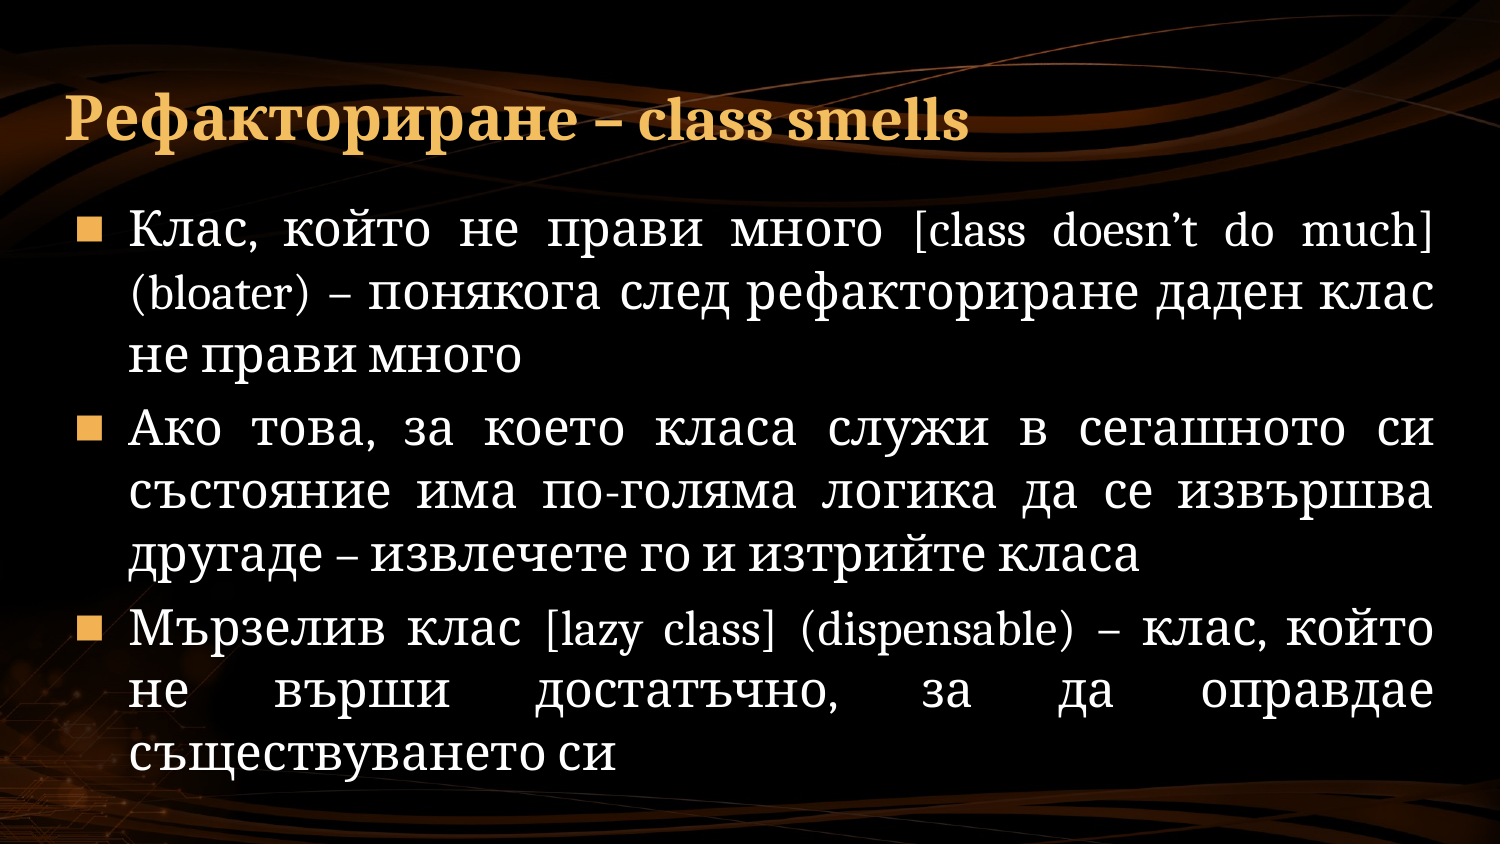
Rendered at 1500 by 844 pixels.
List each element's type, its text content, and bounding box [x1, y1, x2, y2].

picture [0, 0, 1500, 844]
list Клас, който не прави много [class doesn’t do much] (bloater) – понякога след рефакториране даден клас не прави много Ако това, за което класа служи в сегашното си състояние има по-голяма логика да се извършва другаде – извлечете го и изтрийте класа Мързелив клас [lazy class] (dispensable) – клас, който не върши достатъчно, за да оправдае съществуването си [51, 189, 1449, 750]
title Рефакториранe – class smells [51, 72, 1449, 167]
